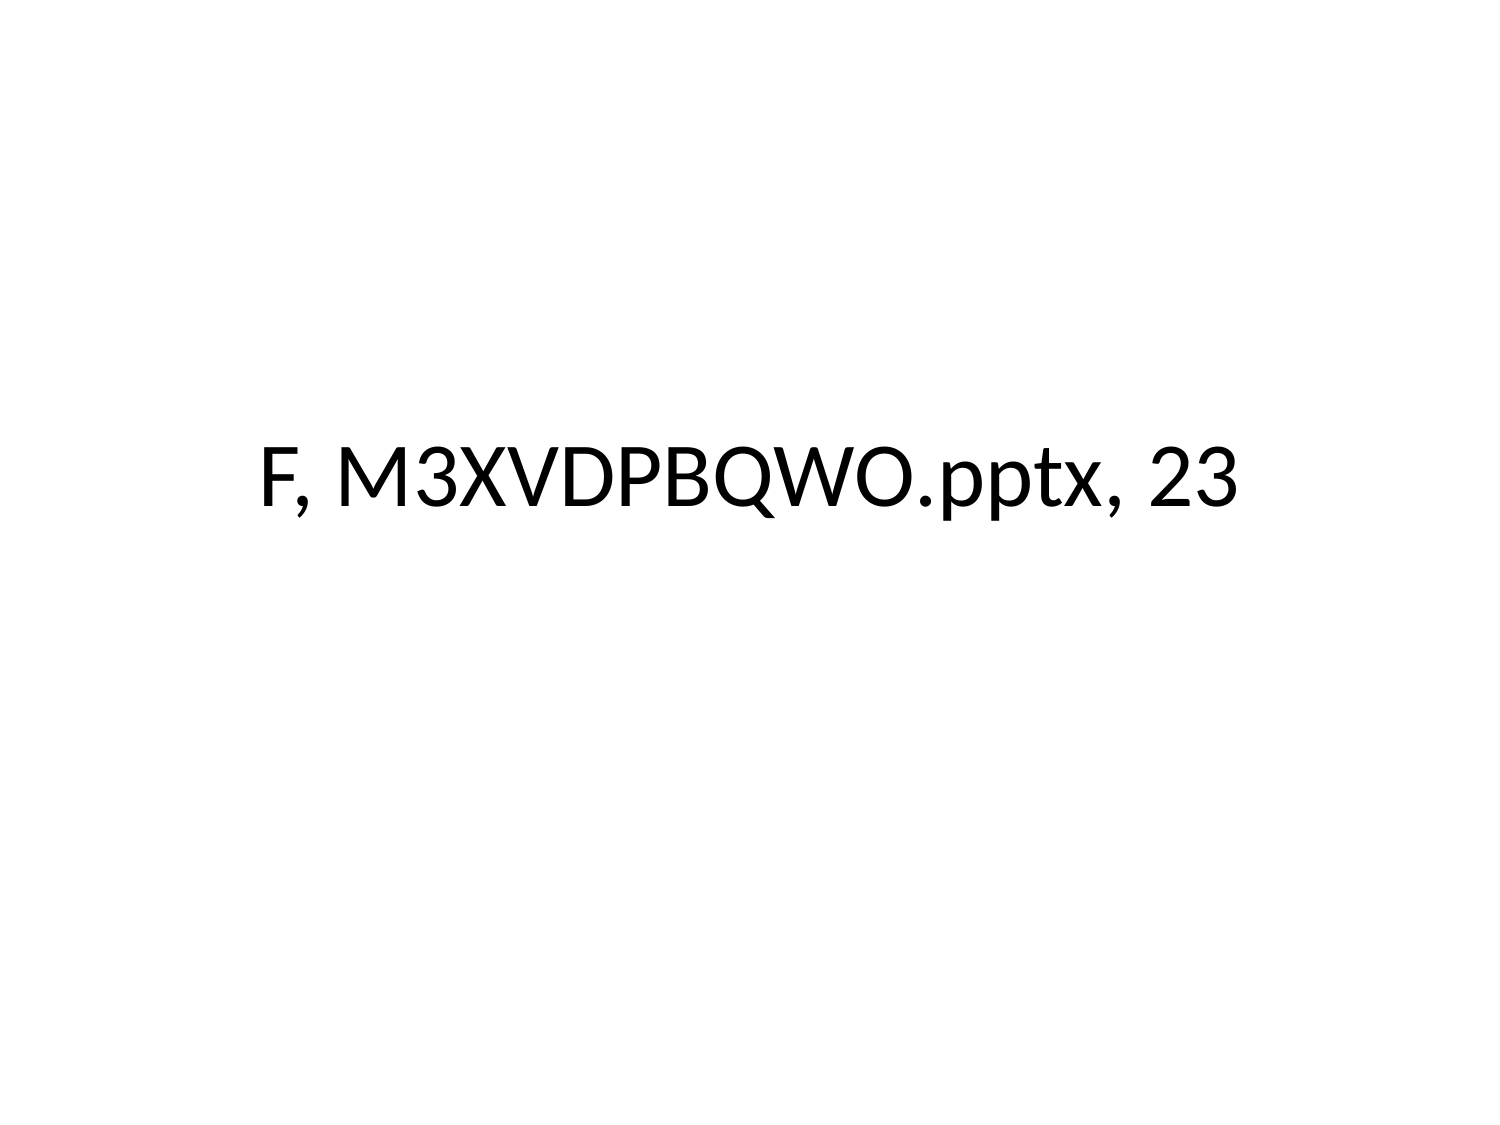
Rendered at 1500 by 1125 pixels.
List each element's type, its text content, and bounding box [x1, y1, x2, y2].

title F, M3XVDPBQWO.pptx, 23 [112, 349, 1388, 591]
